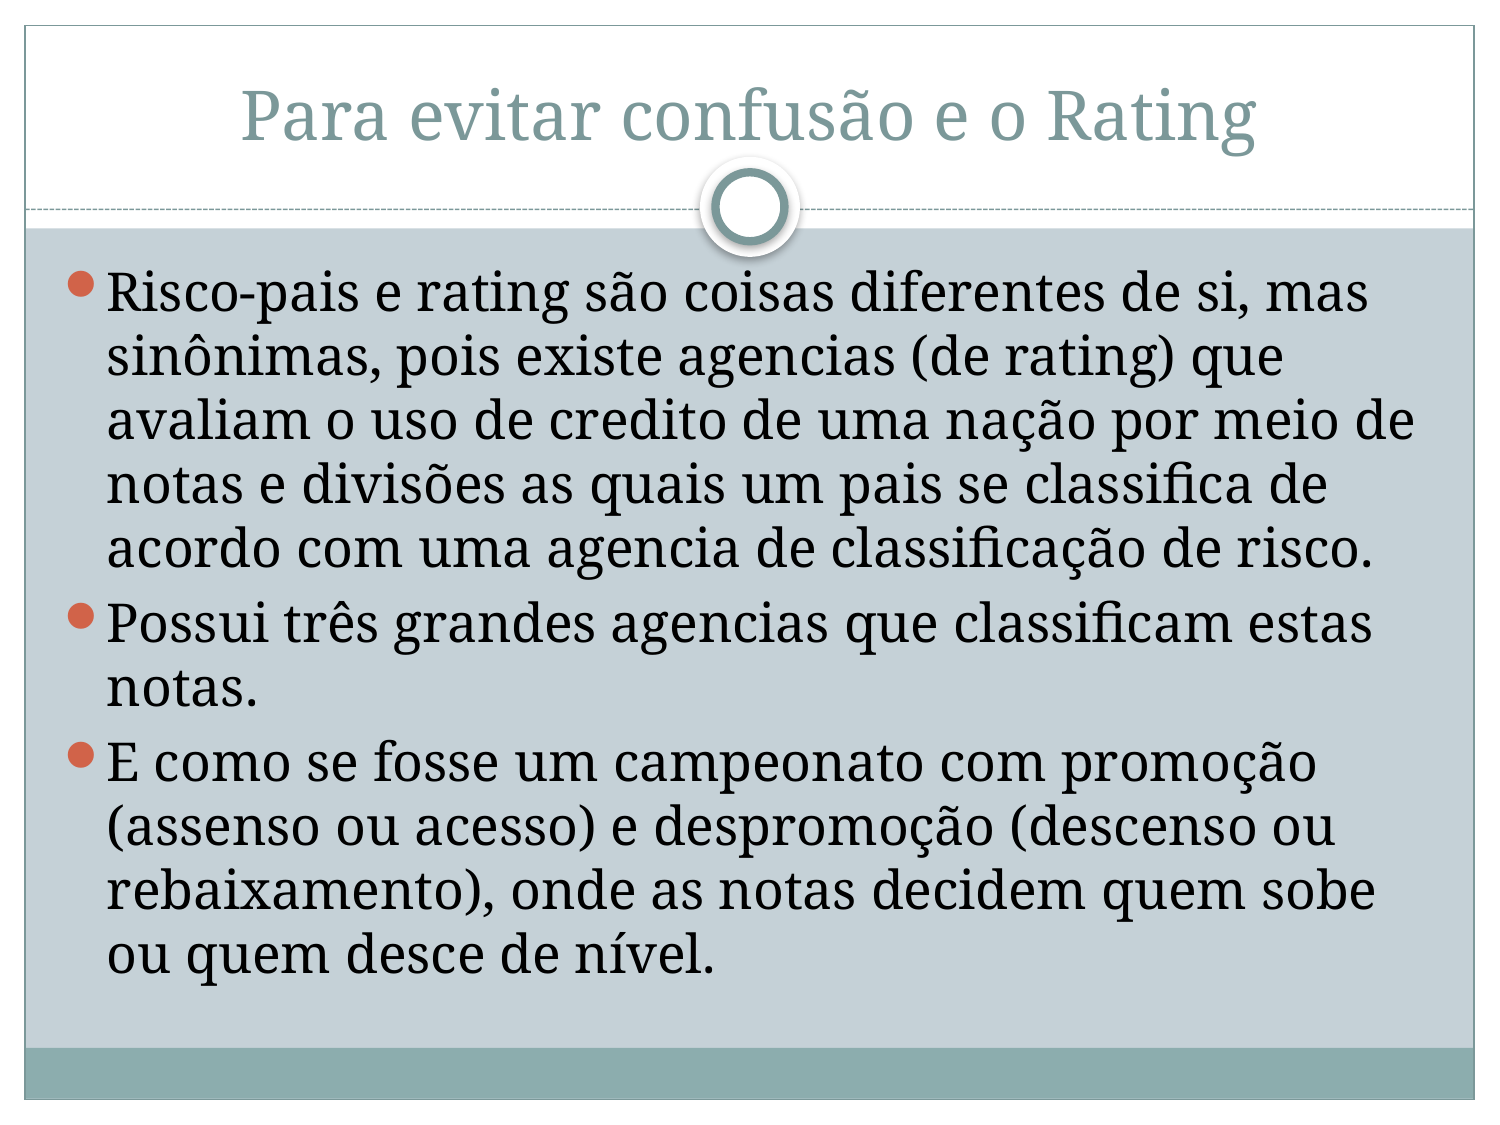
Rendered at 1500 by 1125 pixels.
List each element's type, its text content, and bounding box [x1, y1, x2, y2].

title Para evitar confusão e o Rating [49, 37, 1450, 162]
list Risco-pais e rating são coisas diferentes de si, mas sinônimas, pois existe agencias (de rating) que avaliam o uso de credito de uma nação por meio de notas e divisões as quais um pais se classifica de acordo com uma agencia de classificação de risco. Possui três grandes agencias que classificam estas notas. E como se fosse um campeonato com promoção (assenso ou acesso) e despromoção (descenso ou rebaixamento), onde as notas decidem quem sobe ou quem desce de nível. [49, 250, 1445, 1001]
